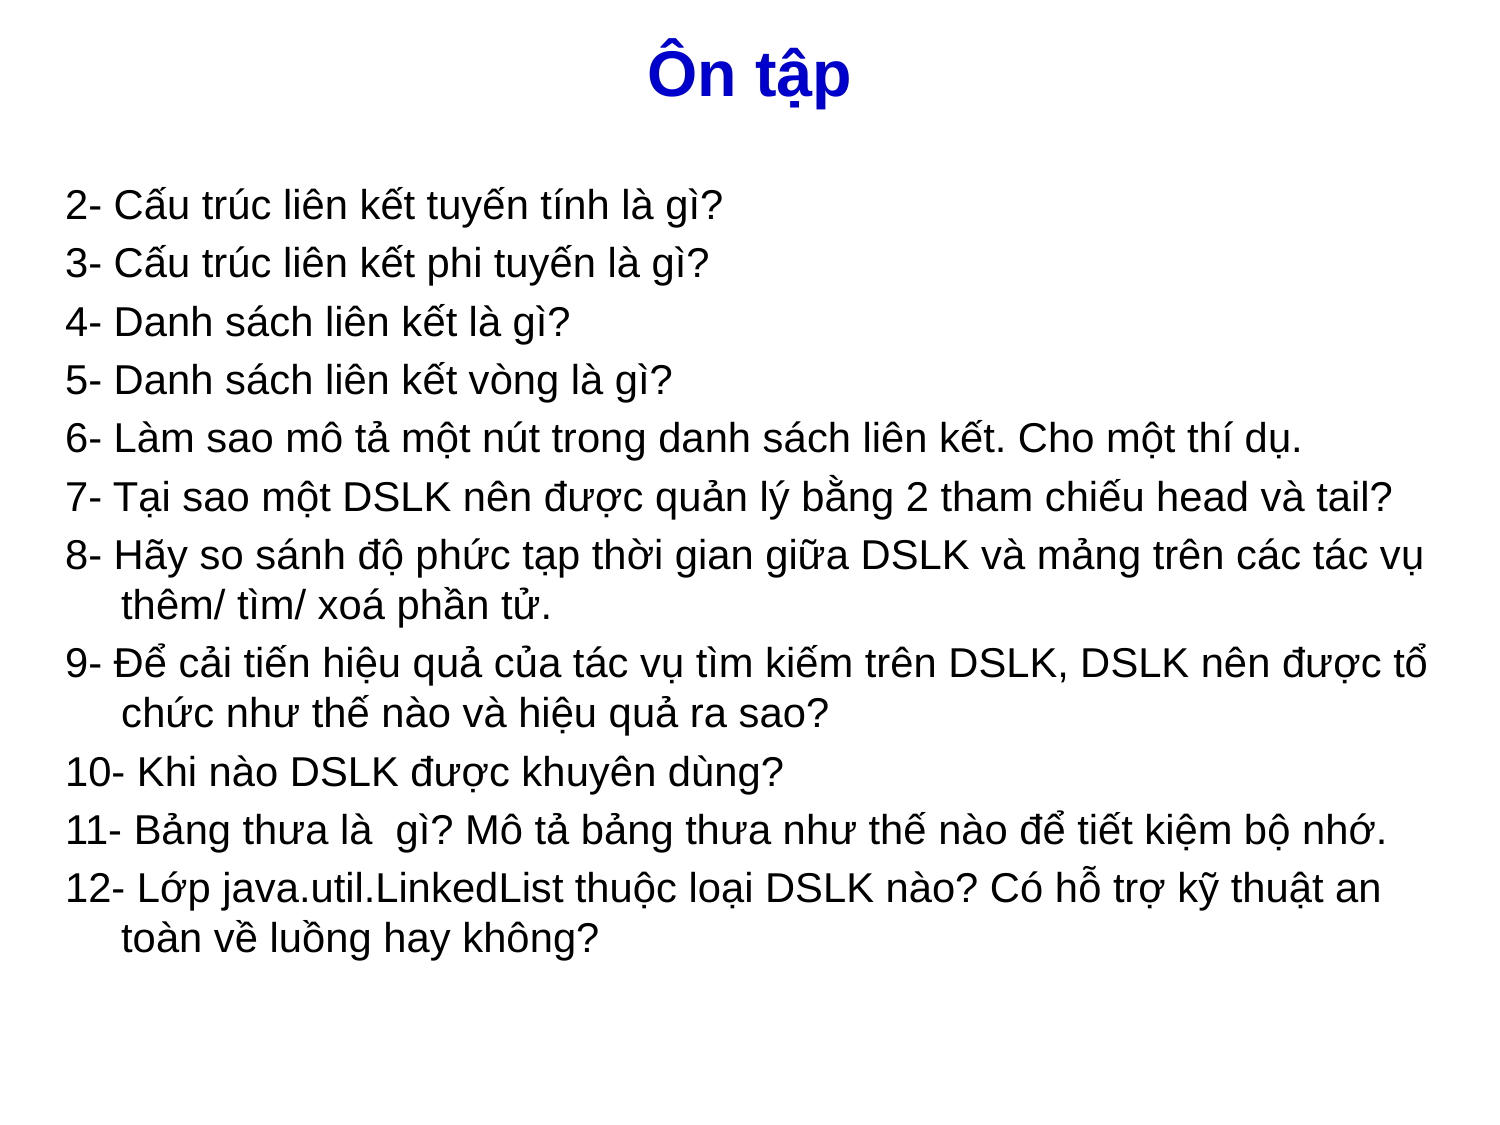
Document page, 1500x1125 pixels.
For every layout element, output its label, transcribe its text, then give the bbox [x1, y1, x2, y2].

list 2- Cấu trúc liên kết tuyến tính là gì? 3- Cấu trúc liên kết phi tuyến là gì? 4- Danh sách liên kết là gì? 5- Danh sách liên kết vòng là gì? 6- Làm sao mô tả một nút trong danh sách liên kết. Cho một thí dụ. 7- Tại sao một DSLK nên được quản lý bằng 2 tham chiếu head và tail? 8- Hãy so sánh độ phức tạp thời gian giữa DSLK và mảng trên các tác vụ thêm/ tìm/ xoá phần tử. 9- Để cải tiến hiệu quả của tác vụ tìm kiếm trên DSLK, DSLK nên được tổ chức như thế nào và hiệu quả ra sao? 10- Khi nào DSLK được khuyên dùng? 11- Bảng thưa là gì? Mô tả bảng thưa như thế nào để tiết kiệm bộ nhớ. 12- Lớp java.util.LinkedList thuộc loại DSLK nào? Có hỗ trợ kỹ thuật an toàn về luồng hay không? [50, 170, 1475, 1025]
title Ôn tập [75, 24, 1425, 118]
